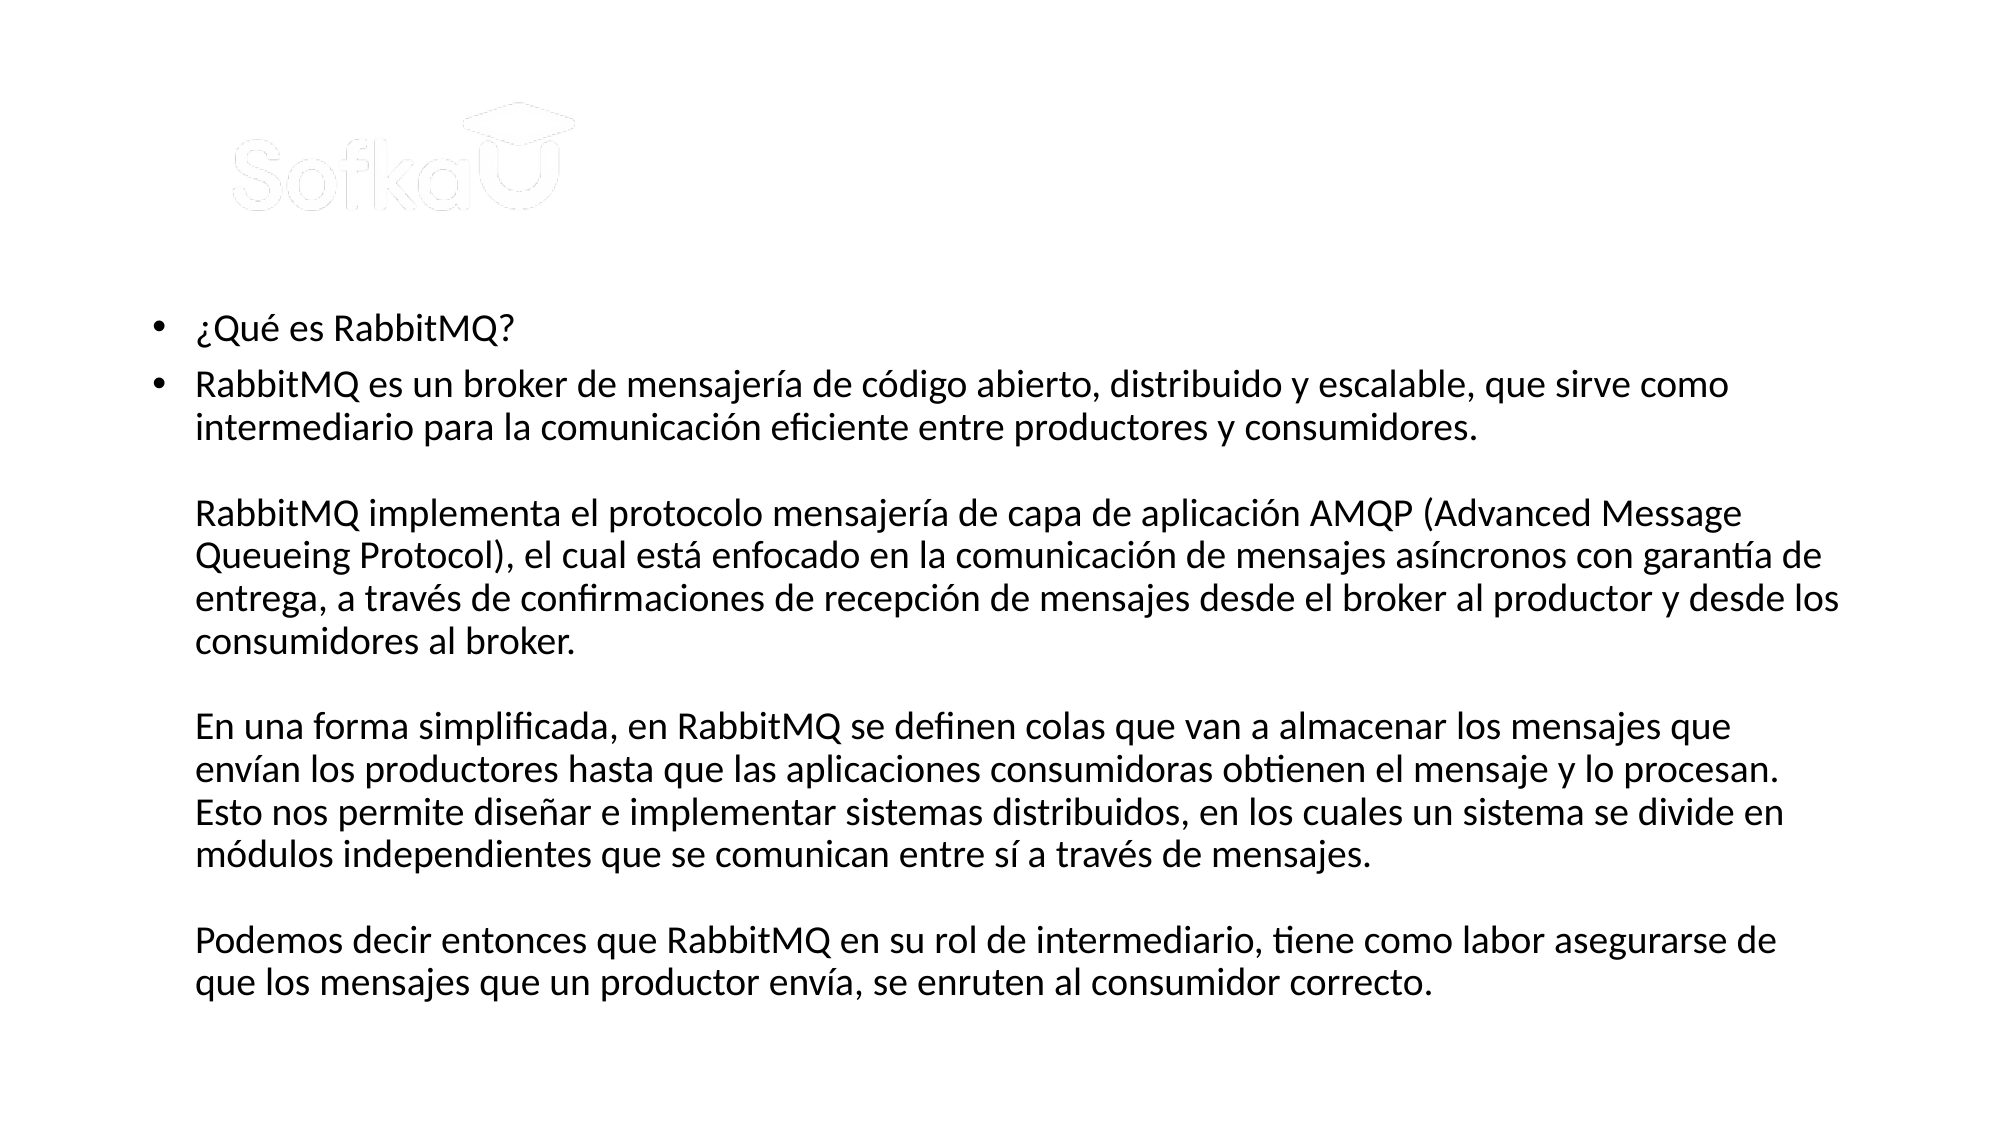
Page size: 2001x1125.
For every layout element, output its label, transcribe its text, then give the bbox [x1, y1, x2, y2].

list ¿Qué es RabbitMQ? RabbitMQ es un broker de mensajería de código abierto, distribuido y escalable, que sirve como intermediario para la comunicación eficiente entre productores y consumidores. RabbitMQ implementa el protocolo mensajería de capa de aplicación AMQP (Advanced Message Queueing Protocol), el cual está enfocado en la comunicación de mensajes asíncronos con garantía de entrega, a través de confirmaciones de recepción de mensajes desde el broker al productor y desde los consumidores al broker. En una forma simplificada, en RabbitMQ se definen colas que van a almacenar los mensajes que envían los productores hasta que las aplicaciones consumidoras obtienen el mensaje y lo procesan. Esto nos permite diseñar e implementar sistemas distribuidos, en los cuales un sistema se divide en módulos independientes que se comunican entre sí a través de mensajes. Podemos decir entonces que RabbitMQ en su rol de intermediario, tiene como labor asegurarse de que los mensajes que un productor envía, se enruten al consumidor correcto. [137, 299, 1863, 1014]
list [137, 100, 700, 214]
